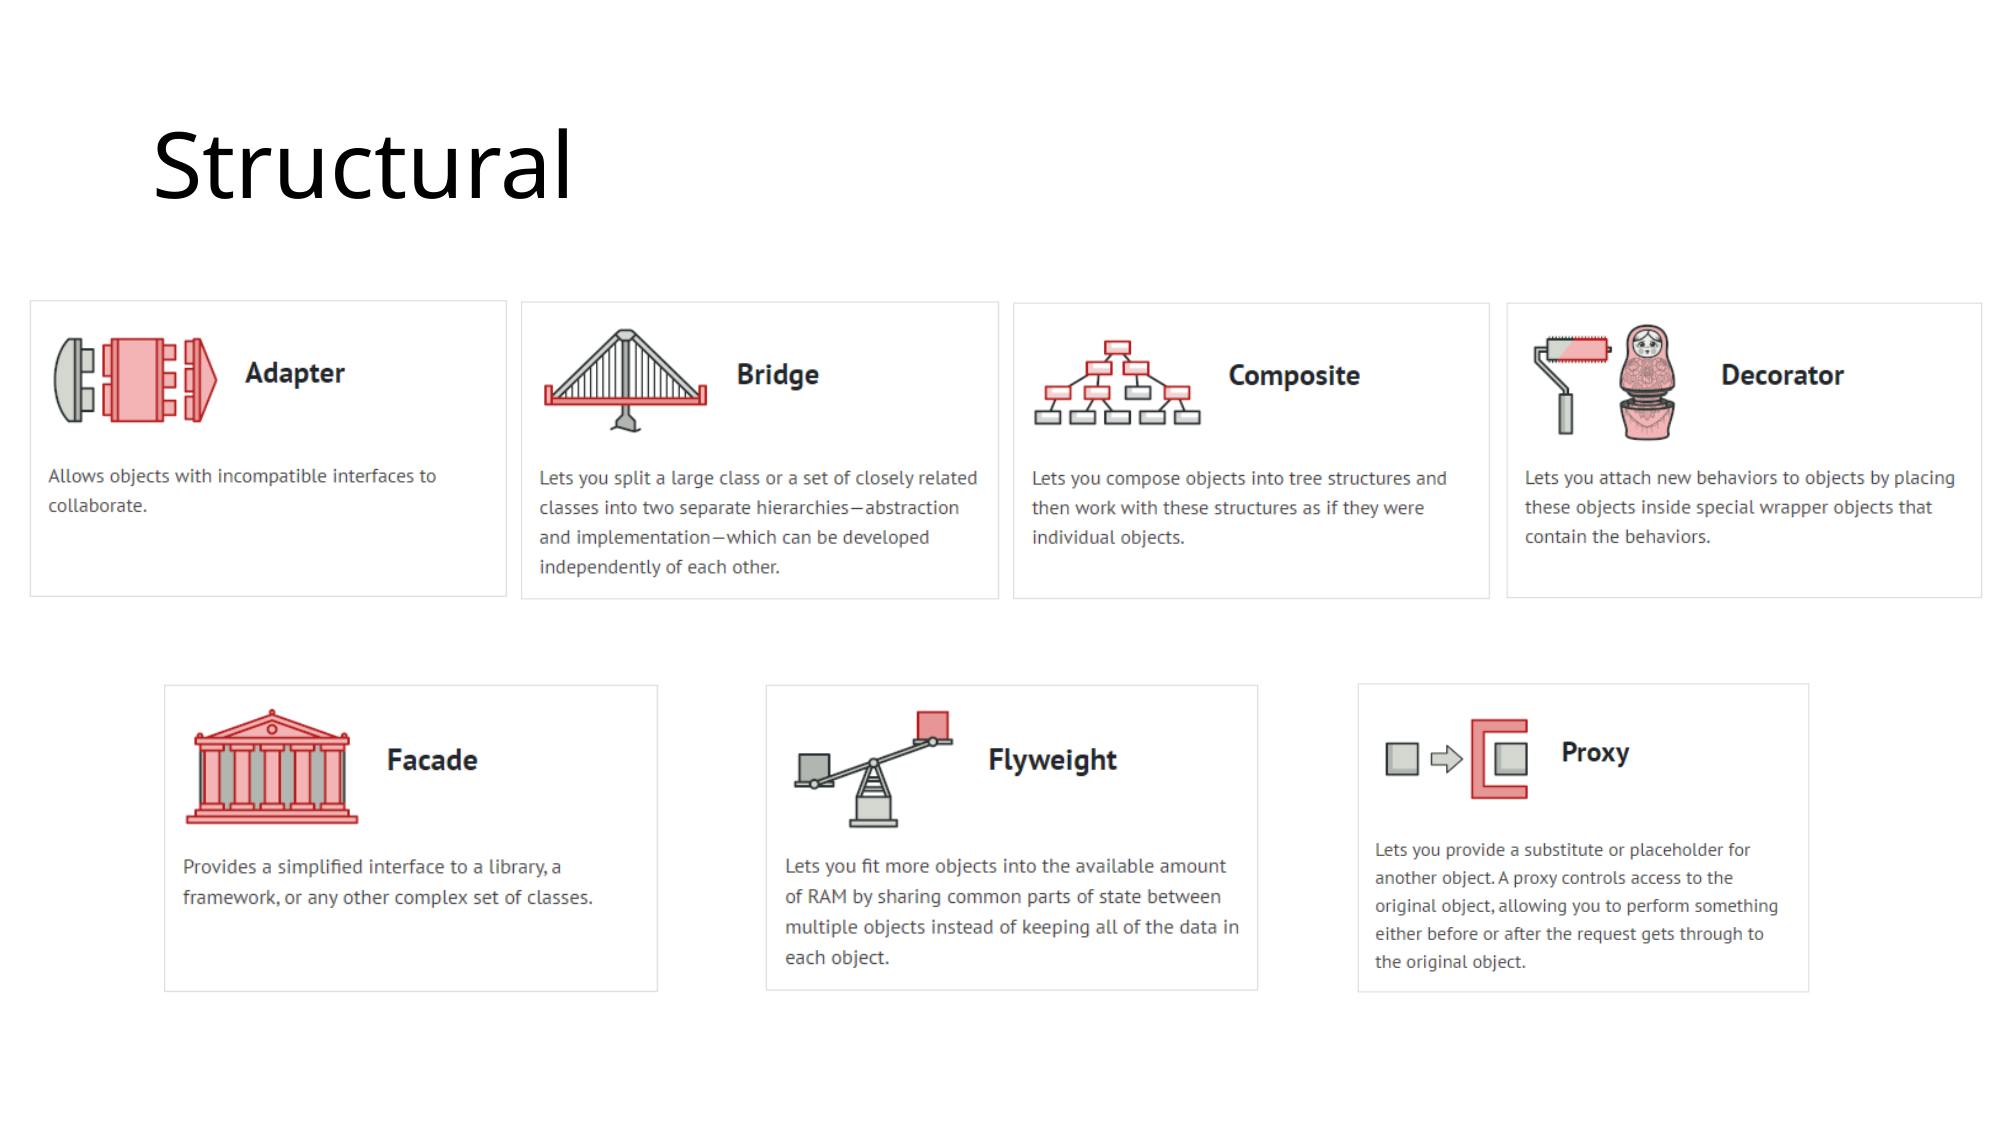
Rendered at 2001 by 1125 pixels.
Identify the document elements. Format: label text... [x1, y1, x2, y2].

picture [164, 681, 662, 996]
picture [1352, 681, 1814, 996]
picture [762, 681, 1261, 996]
picture [521, 299, 1003, 602]
picture [25, 299, 512, 602]
title Structural [137, 59, 1863, 278]
picture [1012, 299, 1495, 603]
picture [1503, 299, 1986, 602]
